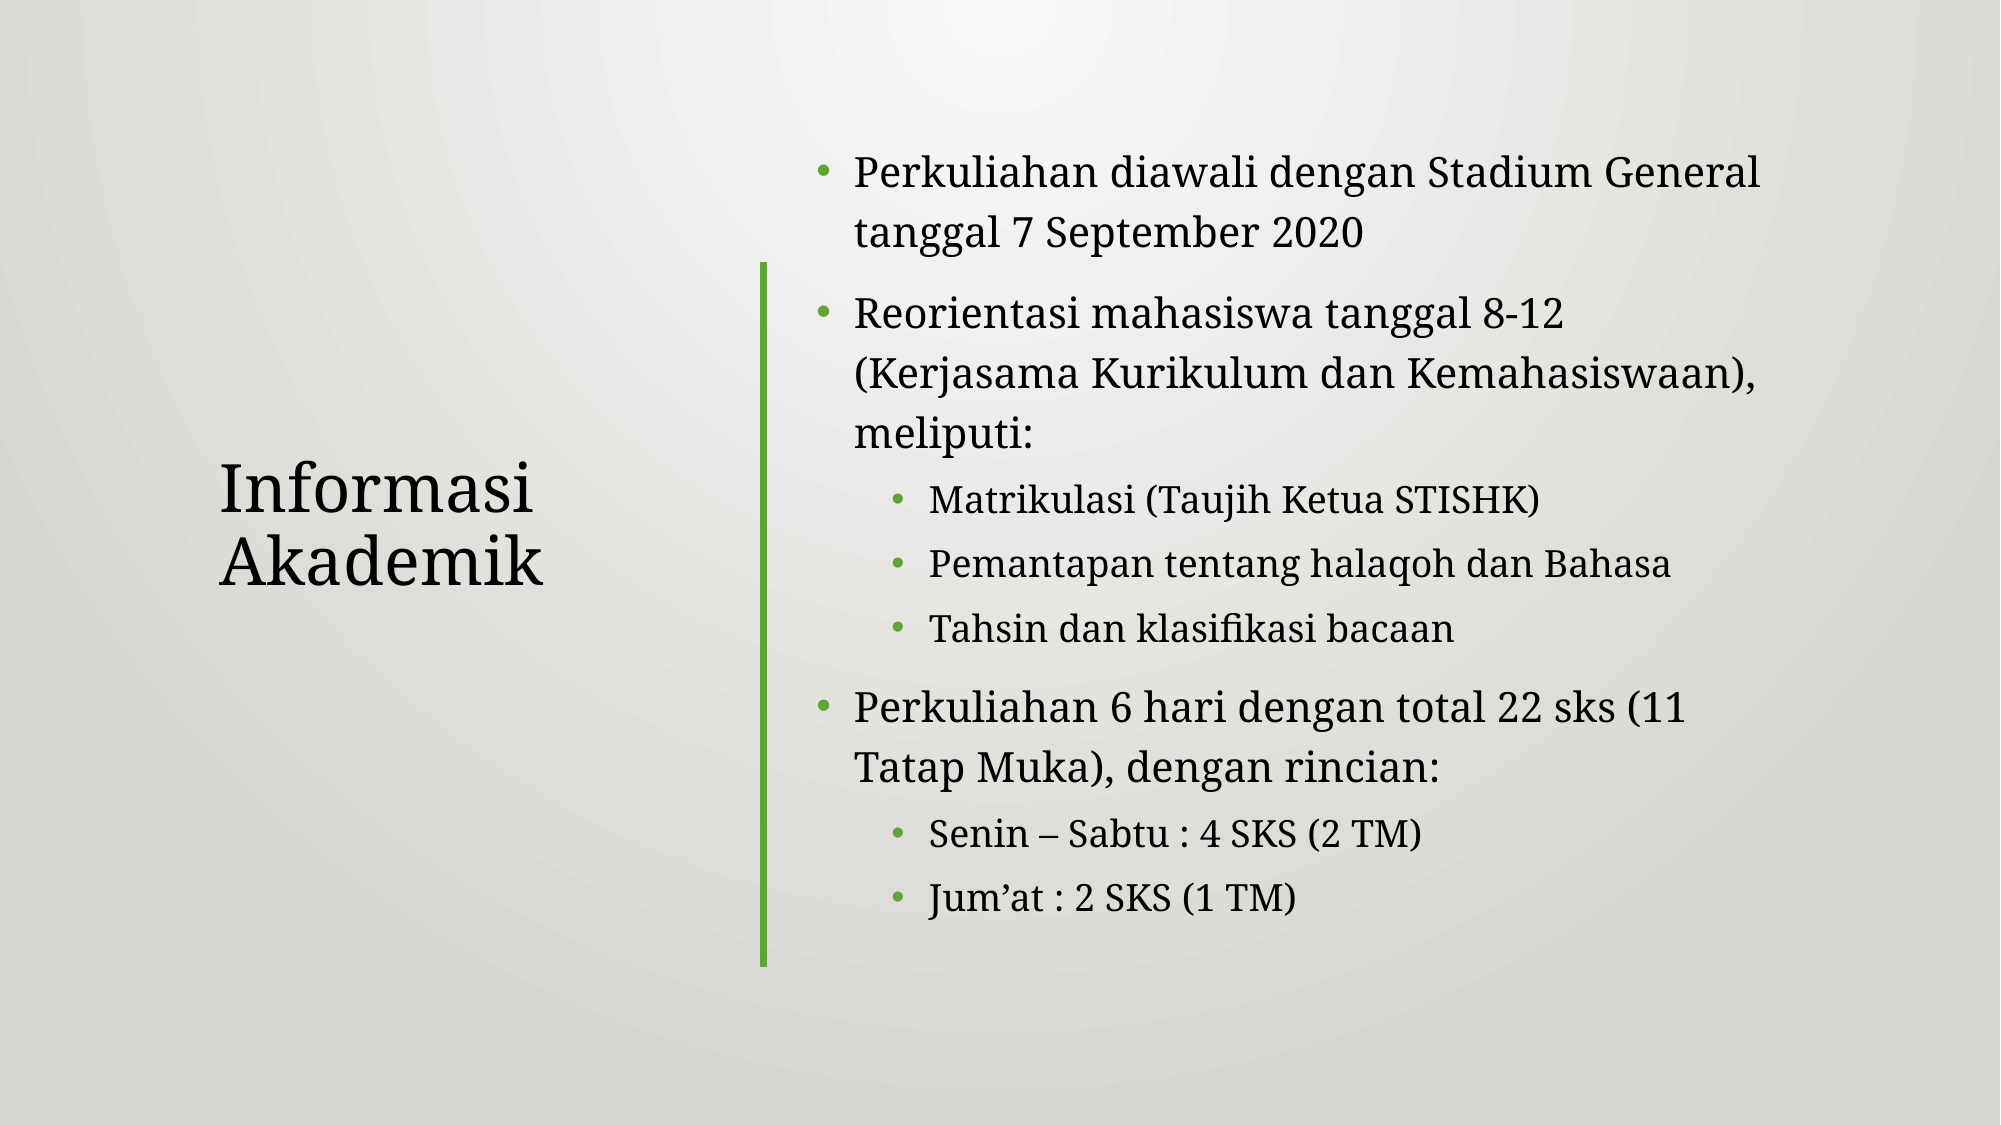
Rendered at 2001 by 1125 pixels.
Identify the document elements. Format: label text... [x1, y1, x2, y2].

text_box [0, 0, 2000, 1125]
list Perkuliahan diawali dengan Stadium General tanggal 7 September 2020 Reorientasi mahasiswa tanggal 8-12 (Kerjasama Kurikulum dan Kemahasiswaan), meliputi: Matrikulasi (Taujih Ketua STISHK) Pemantapan tentang halaqoh dan Bahasa Tahsin dan klasifikasi bacaan Perkuliahan 6 hari dengan total 22 sks (11 Tatap Muka), dengan rincian: Senin – Sabtu : 4 SKS (2 TM) Jum’at : 2 SKS (1 TM) [801, 87, 1814, 968]
title Informasi Akademik [205, 87, 726, 968]
